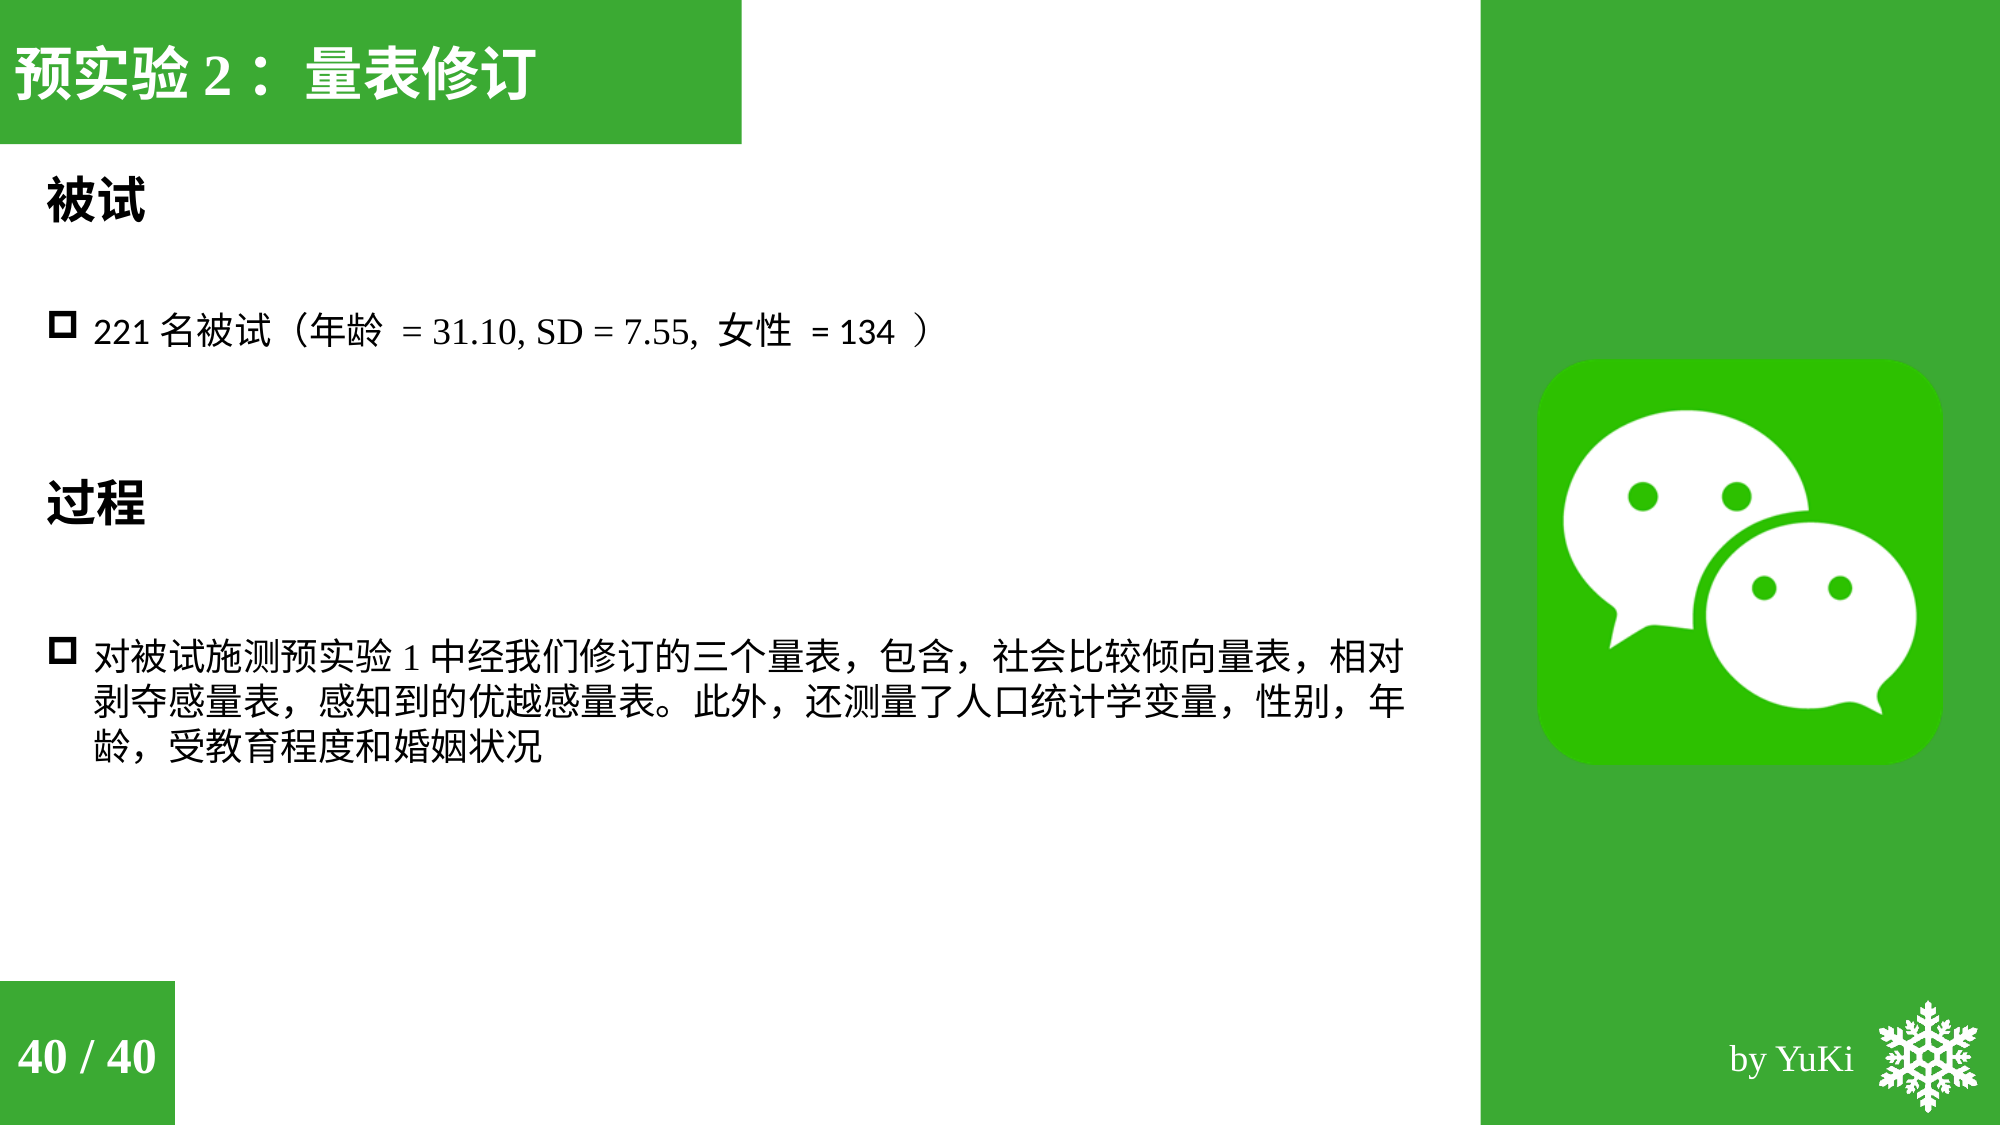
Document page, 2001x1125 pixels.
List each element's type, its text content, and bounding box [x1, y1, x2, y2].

text_box 预实验2：量表修订 [0, 0, 743, 145]
picture [1537, 359, 1943, 766]
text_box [1714, 1000, 1984, 1113]
text_box 被试 [31, 161, 336, 237]
text_box 40 / 40 [0, 980, 176, 1125]
text_box 221名被试（年龄 = 31.10, SD = 7.55, 女性 = 134 ） [31, 299, 1314, 360]
text_box [1479, 0, 2000, 1125]
text_box 对被试施测预实验1中经我们修订的三个量表，包含，社会比较倾向量表，相对剥夺感量表，感知到的优越感量表。此外，还测量了人口统计学变量，性别，年龄，受教育程度和婚姻状况 [31, 625, 1424, 776]
text_box 过程 [31, 463, 336, 539]
